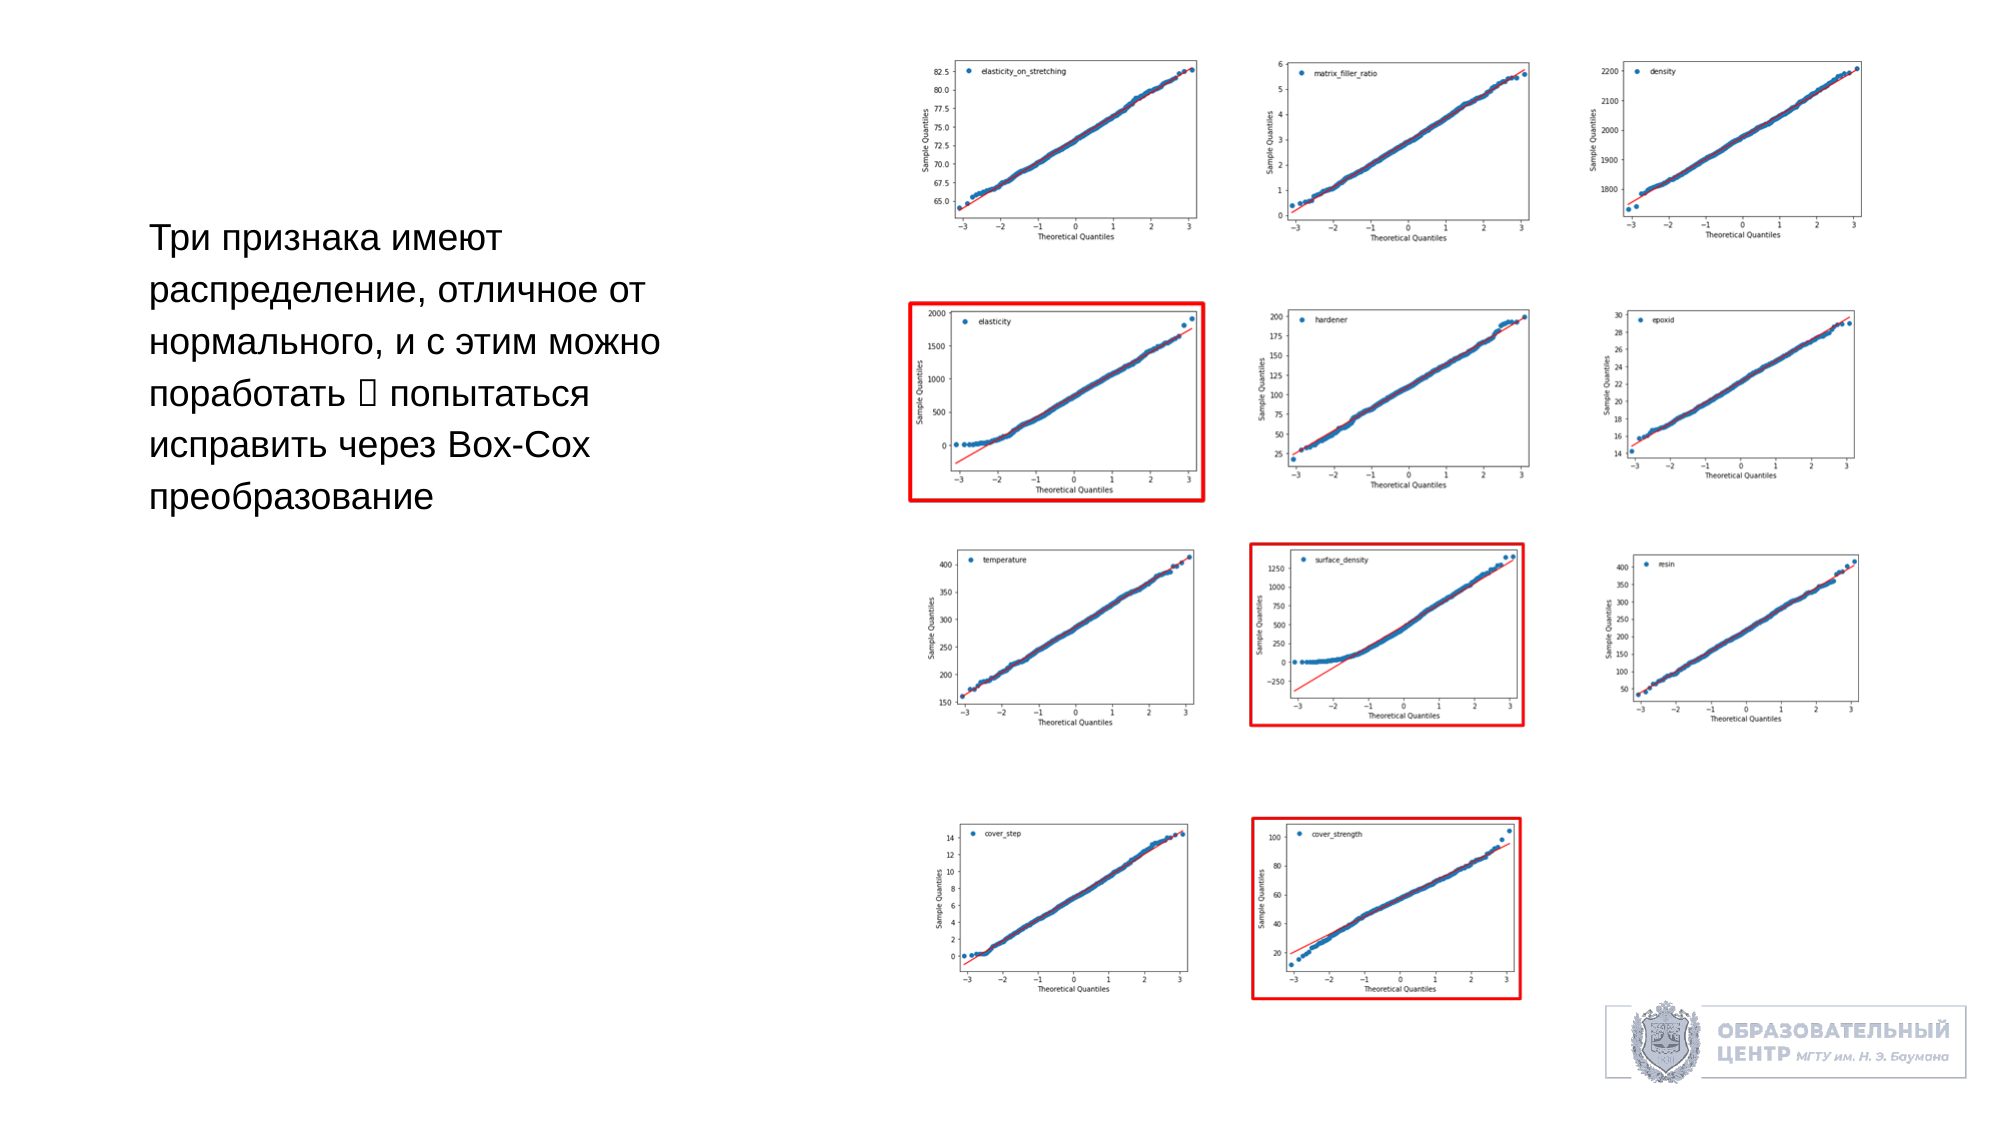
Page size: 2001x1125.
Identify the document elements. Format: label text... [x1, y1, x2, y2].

text_box Три признака имеют распределение, отличное от нормального, и с этим можно поработать  попытаться исправить через Box-Cox преобразование [133, 199, 700, 663]
picture [908, 56, 1967, 1084]
